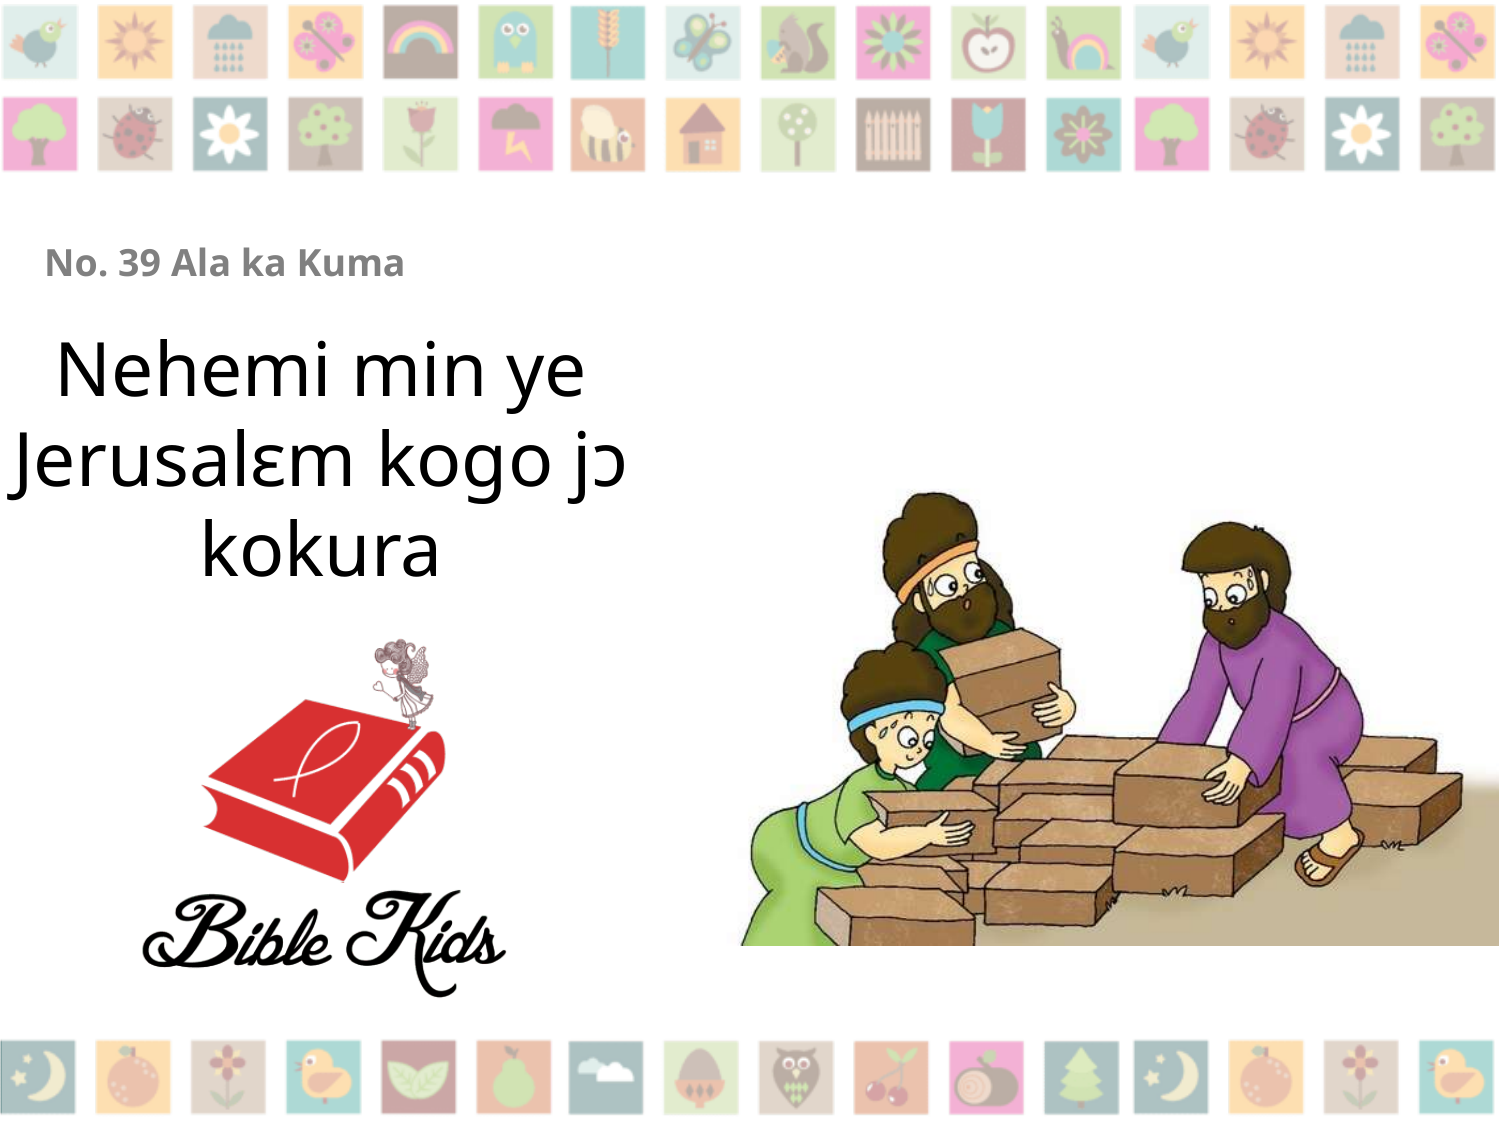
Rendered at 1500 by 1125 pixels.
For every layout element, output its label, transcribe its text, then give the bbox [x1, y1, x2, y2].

picture [117, 600, 544, 1027]
text_box No. 39 Ala ka Kuma [29, 231, 543, 292]
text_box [0, 1028, 1500, 1118]
picture [643, 320, 1500, 946]
text_box Nehemi min ye Jerusalɛm kogo jɔ kokura [0, 314, 644, 600]
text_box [0, 3, 1500, 181]
